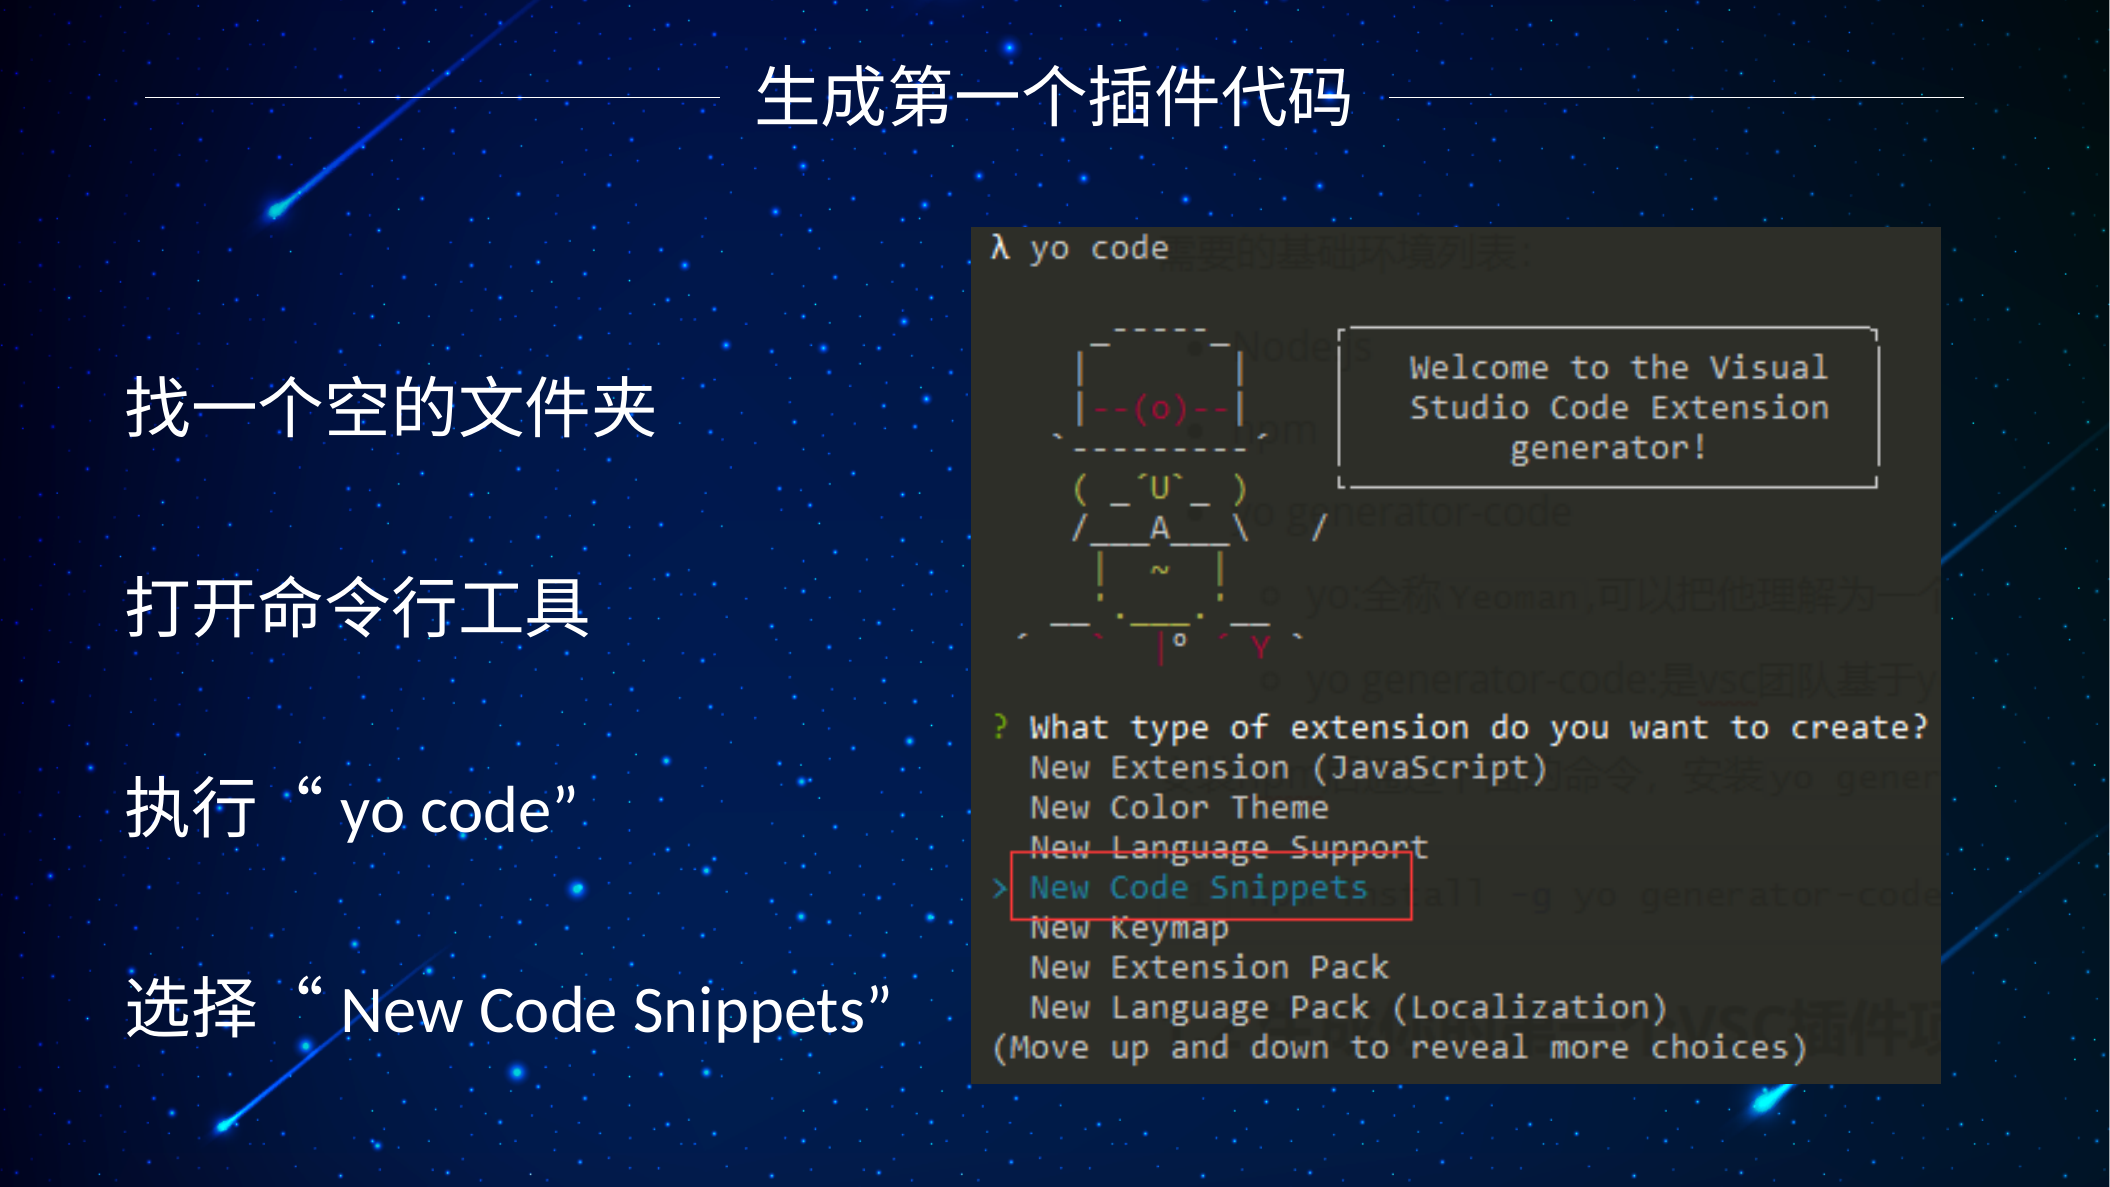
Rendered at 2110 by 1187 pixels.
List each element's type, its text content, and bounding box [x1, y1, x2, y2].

text_box 生成第一个插件代码 [730, 54, 1379, 96]
text_box 找一个空的文件夹 打开命令行工具 执行“yo code” 选择“New Code Snippets” [109, 238, 925, 1054]
text_box 生成第一个插件代码 [730, 98, 1379, 136]
picture [0, 0, 2110, 1187]
